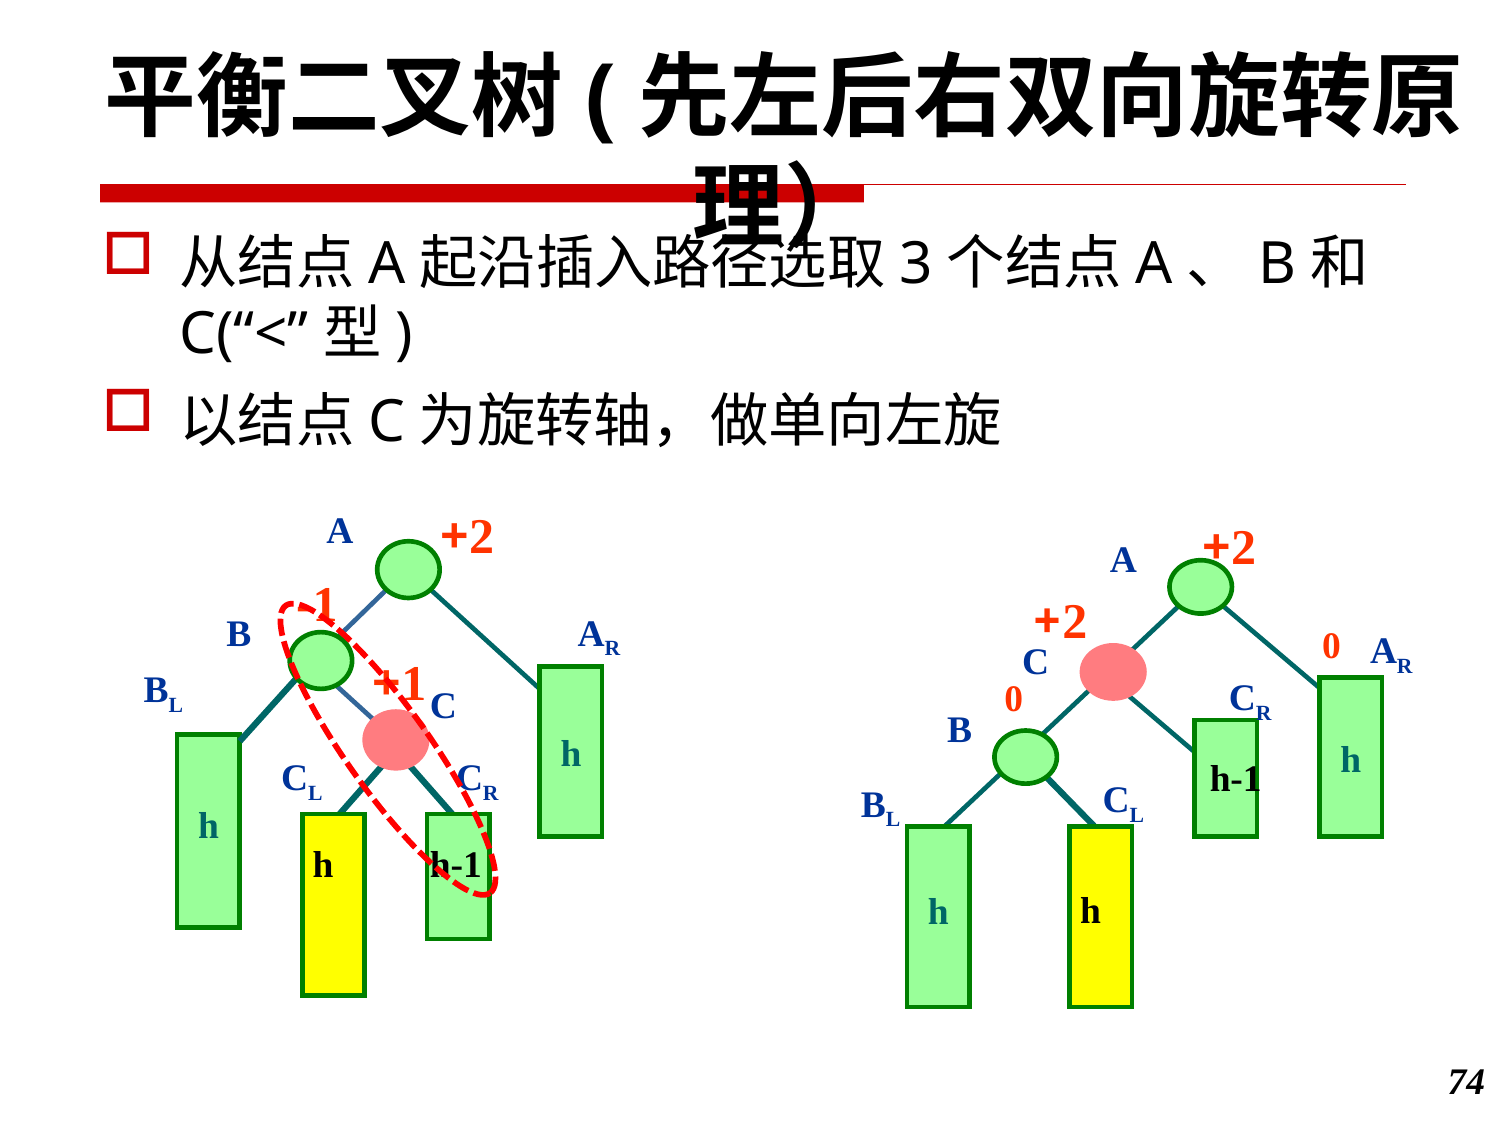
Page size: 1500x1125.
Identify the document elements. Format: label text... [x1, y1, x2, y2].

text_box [126, 495, 638, 996]
text_box 74 [1400, 1049, 1500, 1110]
list 从结点A起沿插入路径选取3个结点A、B和C(“<”型) 以结点C为旋转轴，做单向左旋 [87, 266, 1500, 488]
text_box 平衡二叉树(先左后右双向旋转原理） [43, 30, 1500, 266]
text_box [844, 506, 1430, 1008]
